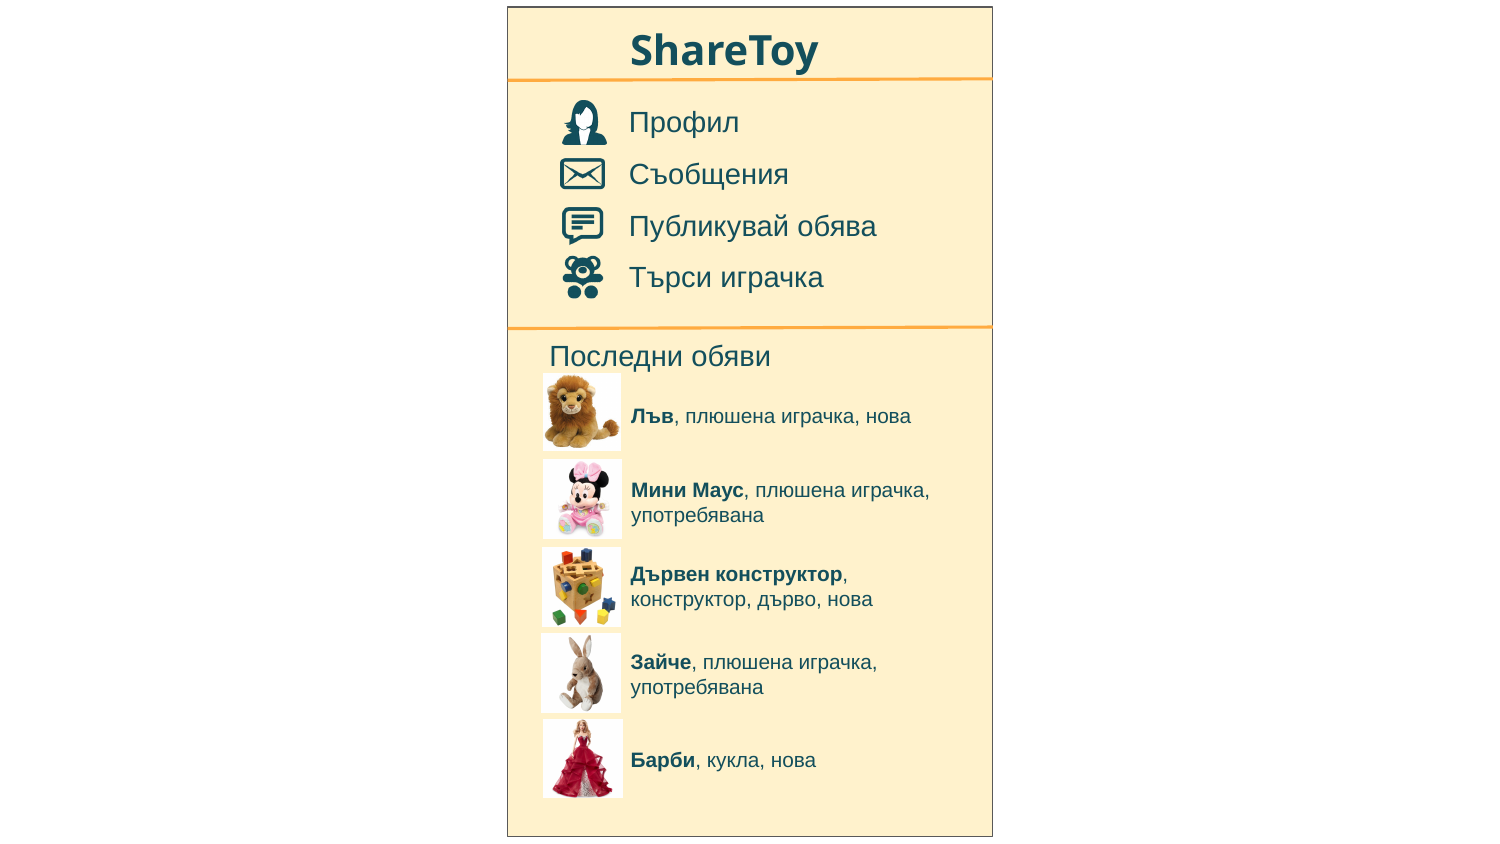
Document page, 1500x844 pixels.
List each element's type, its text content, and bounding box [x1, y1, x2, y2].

picture [542, 547, 621, 627]
text_box Дървен конструктор, конструктор, дърво, нова [620, 546, 948, 618]
picture [559, 254, 605, 300]
text_box ShareToy [507, 1, 993, 78]
picture [542, 372, 621, 452]
text_box Съобщения [614, 140, 958, 192]
text_box Барби, кукла, нова [627, 731, 948, 776]
text_box Последни обяви [534, 338, 966, 378]
picture [541, 633, 621, 713]
text_box Мини Маус, плюшена играчка, употребявана [624, 462, 967, 523]
text_box Публикувай обява [614, 192, 958, 243]
text_box Търси играчка [614, 243, 958, 299]
text_box Лъв, плюшена играчка, нова [625, 387, 967, 432]
picture [543, 459, 622, 539]
text_box [507, 87, 993, 326]
text_box [507, 337, 993, 837]
picture [559, 151, 605, 197]
picture [559, 203, 605, 248]
text_box Профил [614, 89, 958, 140]
text_box Зайче, плюшена играчка, употребявана [622, 633, 948, 705]
picture [562, 100, 608, 145]
picture [543, 718, 623, 799]
